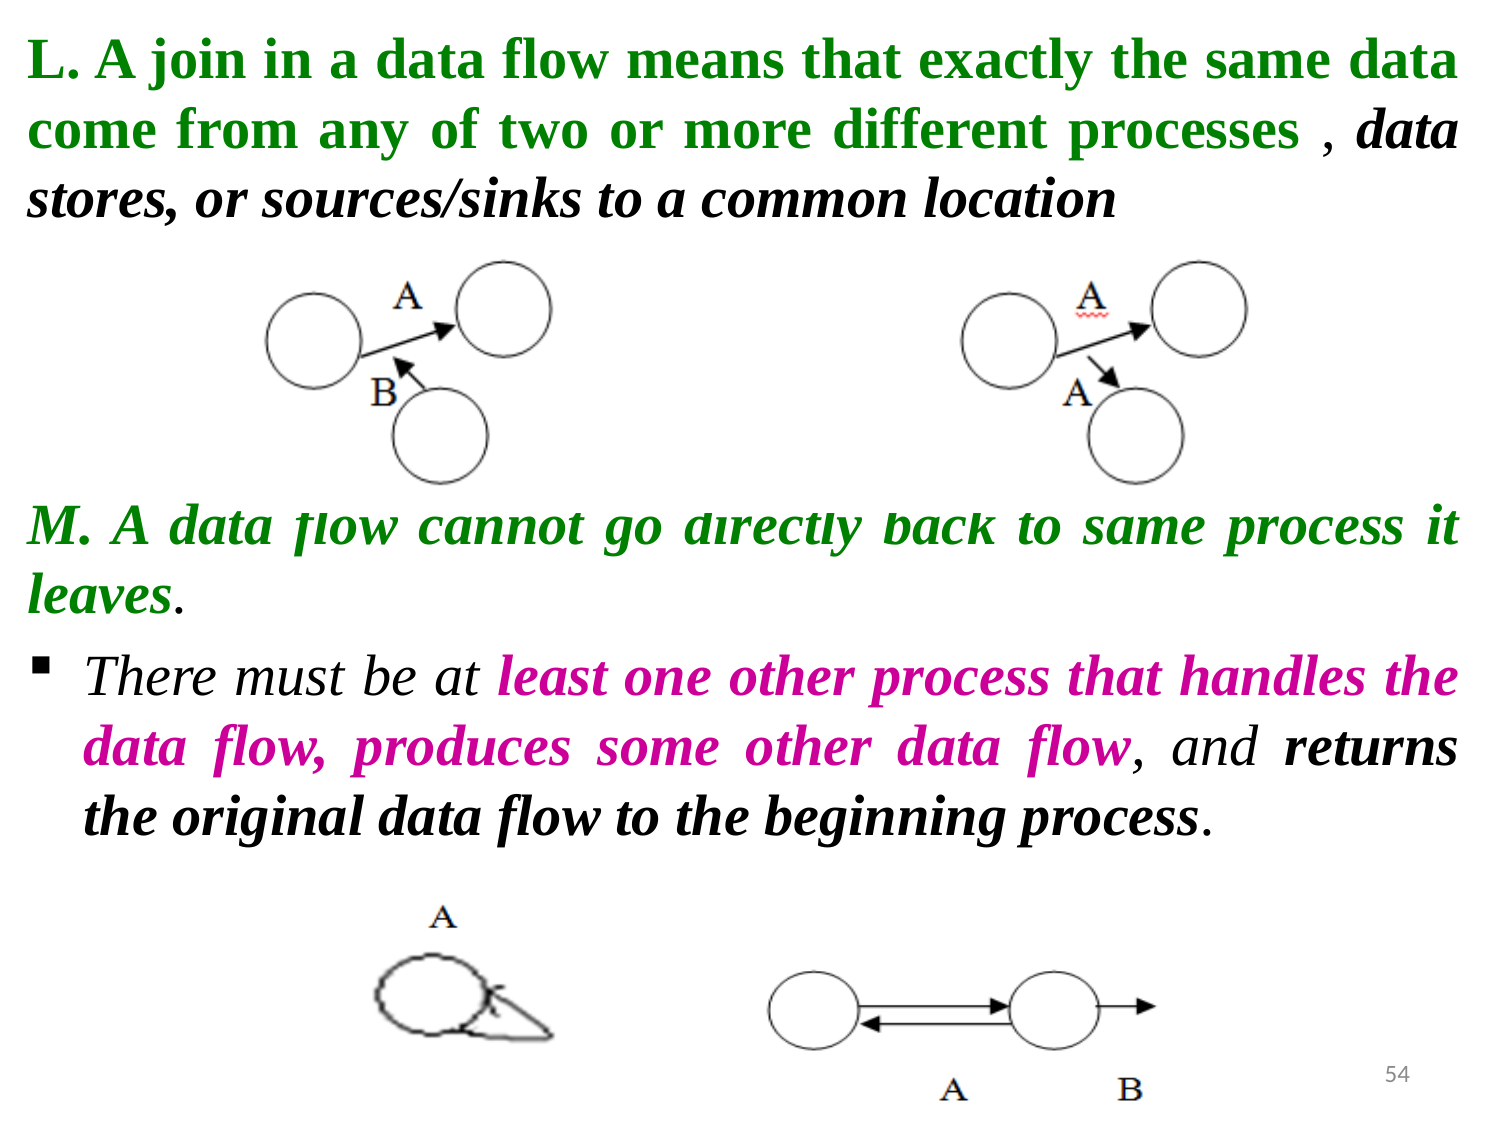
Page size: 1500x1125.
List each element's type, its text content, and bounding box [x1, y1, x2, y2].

picture [341, 899, 1216, 1125]
picture [249, 245, 1308, 513]
list L. A join in a data flow means that exactly the same data come from any of two or more different processes , data stores, or sources/sinks to a common location M. A data flow cannot go directly back to same process it leaves. There must be at least one other process that handles the data flow, produces some other data flow, and returns the original data flow to the beginning process. [12, 12, 1475, 1100]
slide_number 54 [1221, 1042, 1425, 1103]
